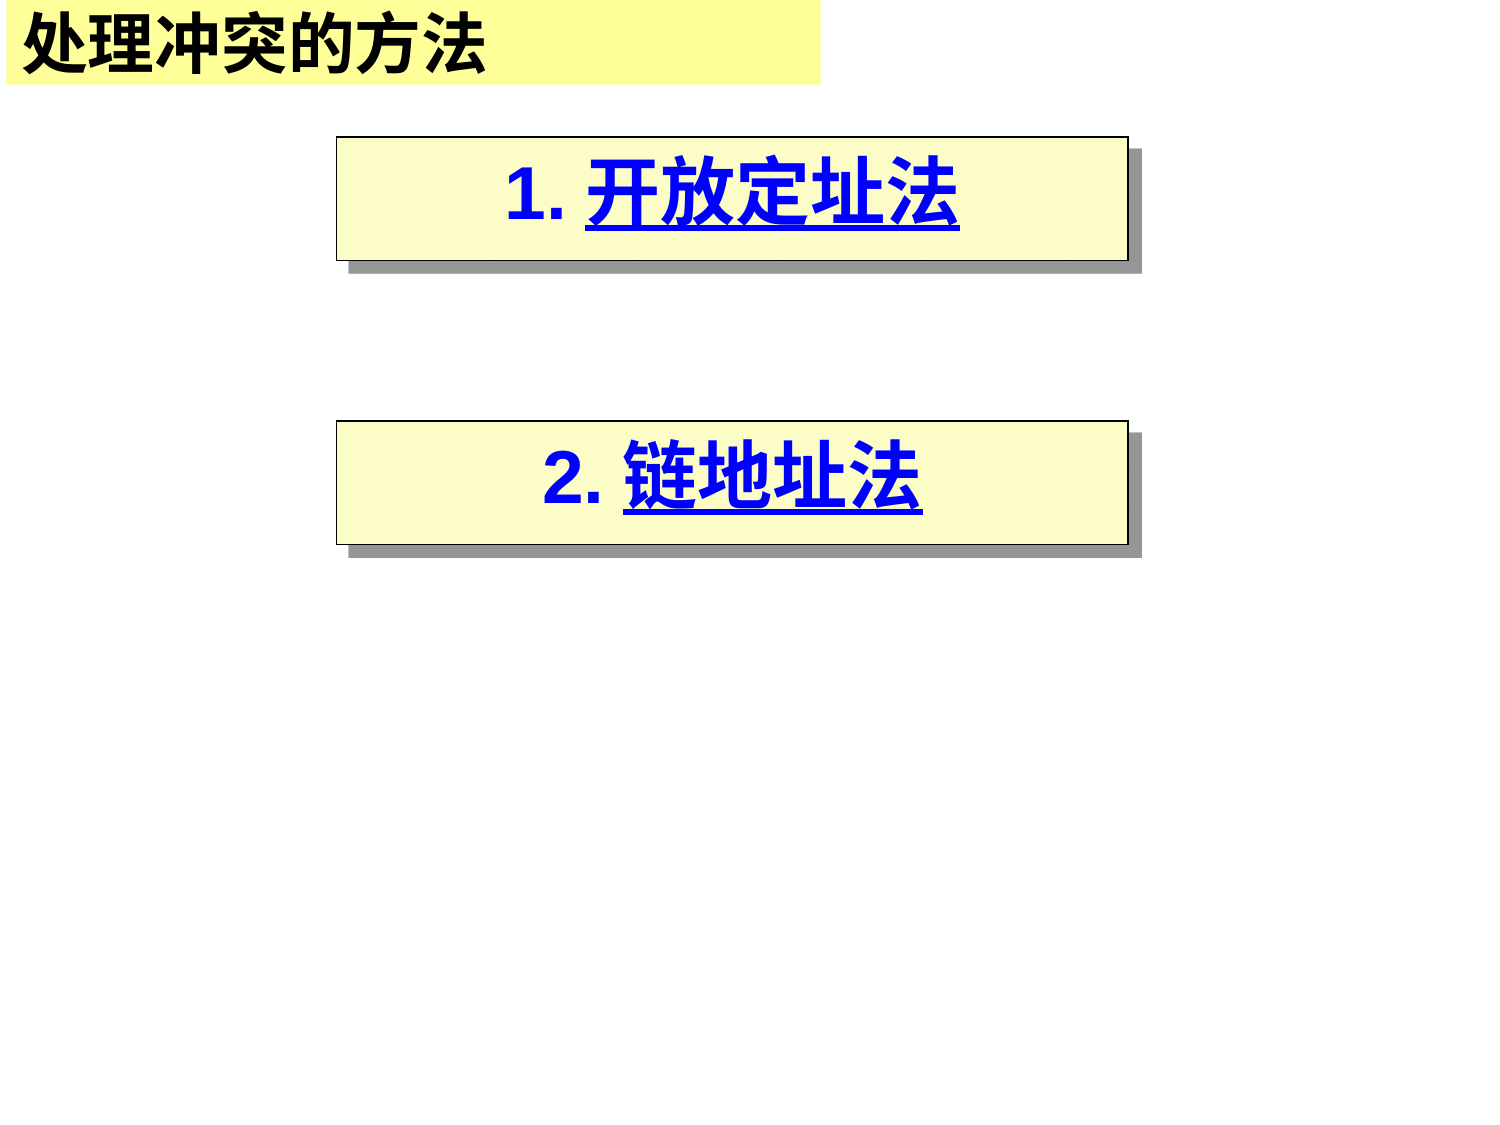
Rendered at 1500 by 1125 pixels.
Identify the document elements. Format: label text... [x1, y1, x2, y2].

text_box 处理冲突的方法 [6, 0, 821, 85]
text_box 2.链地址法 [336, 421, 1129, 545]
text_box 1.开放定址法 [336, 137, 1129, 261]
